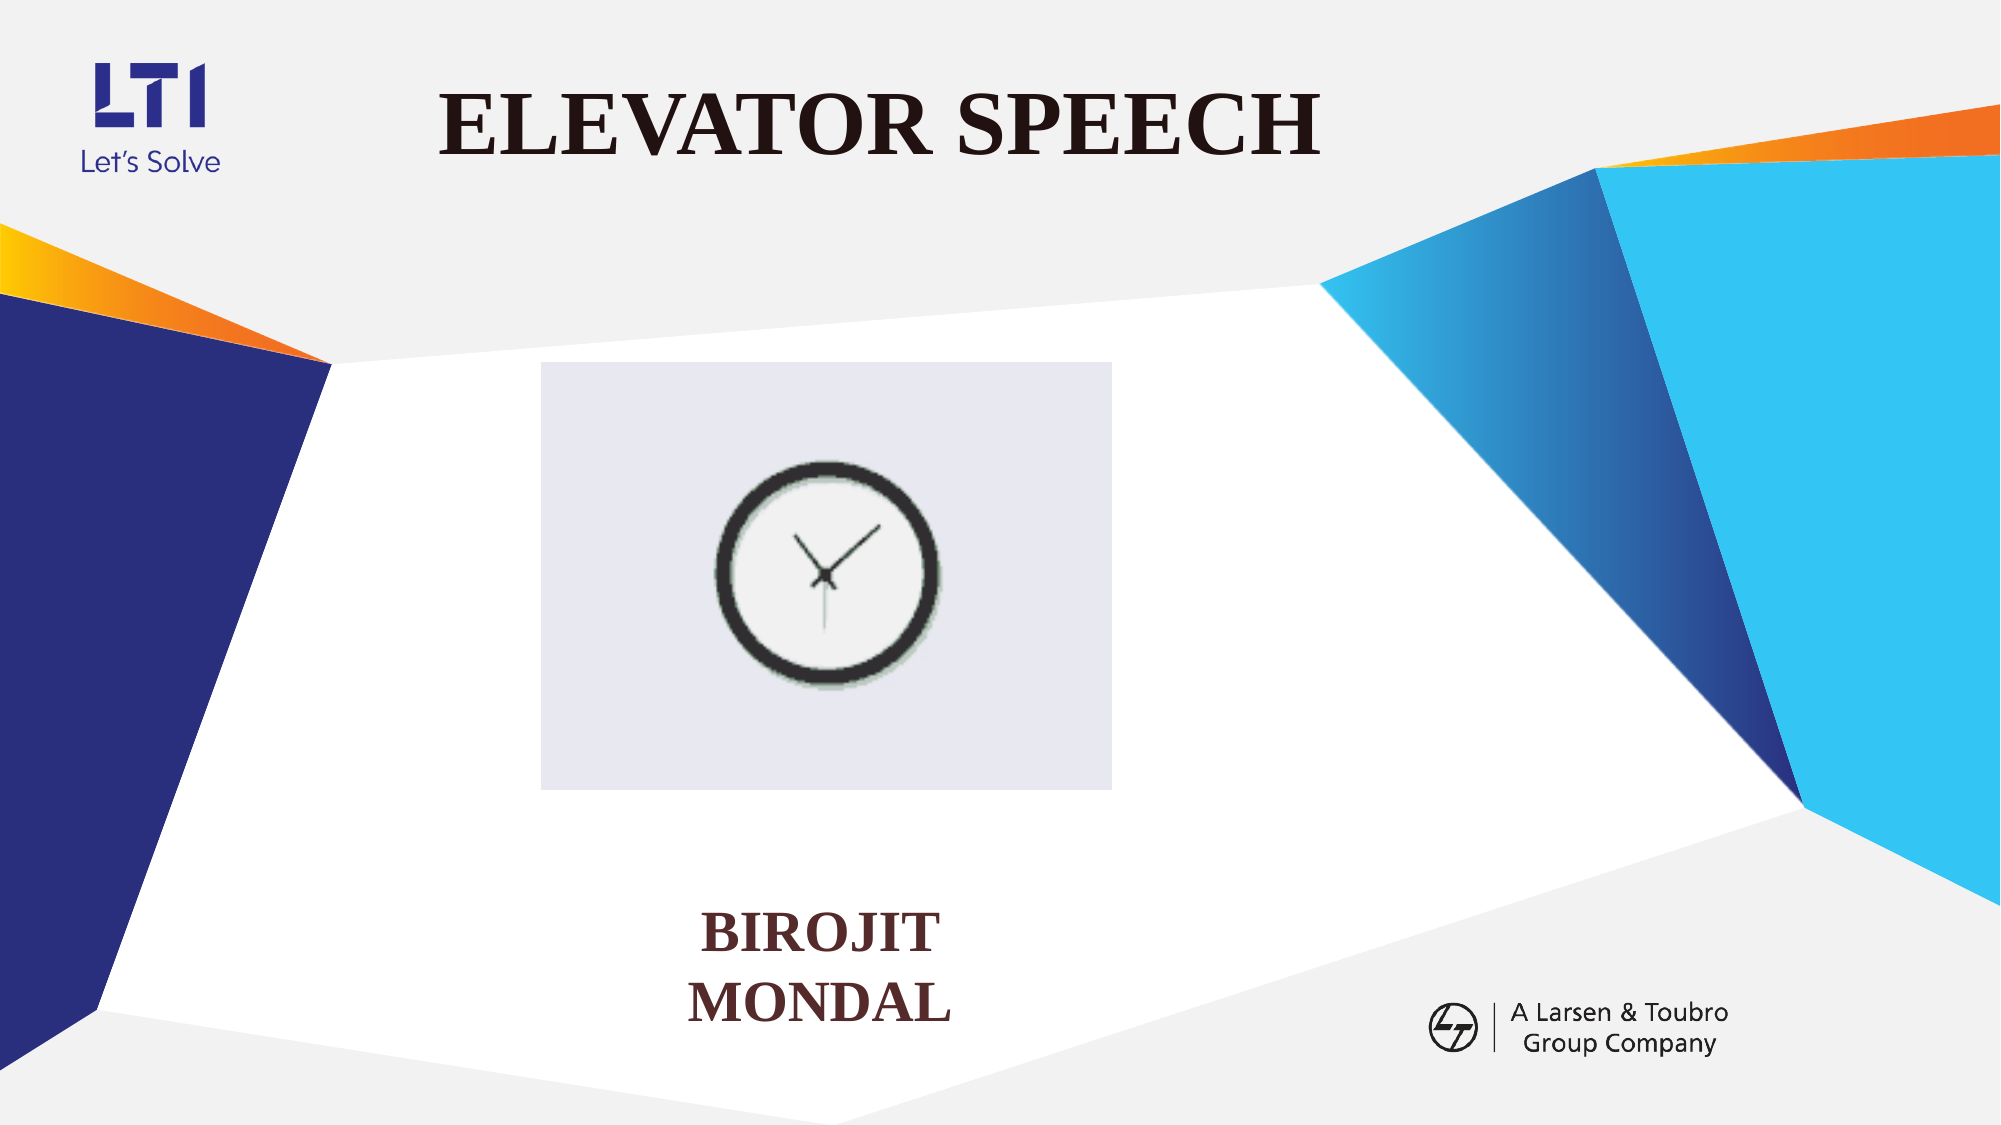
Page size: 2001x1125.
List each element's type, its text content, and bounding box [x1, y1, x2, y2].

title ELEVATOR SPEECH [272, 62, 1490, 175]
picture [59, 45, 242, 190]
picture [541, 361, 1113, 790]
subtitle BIROJIT MONDAL [601, 925, 1039, 1087]
picture [1428, 1001, 1728, 1057]
